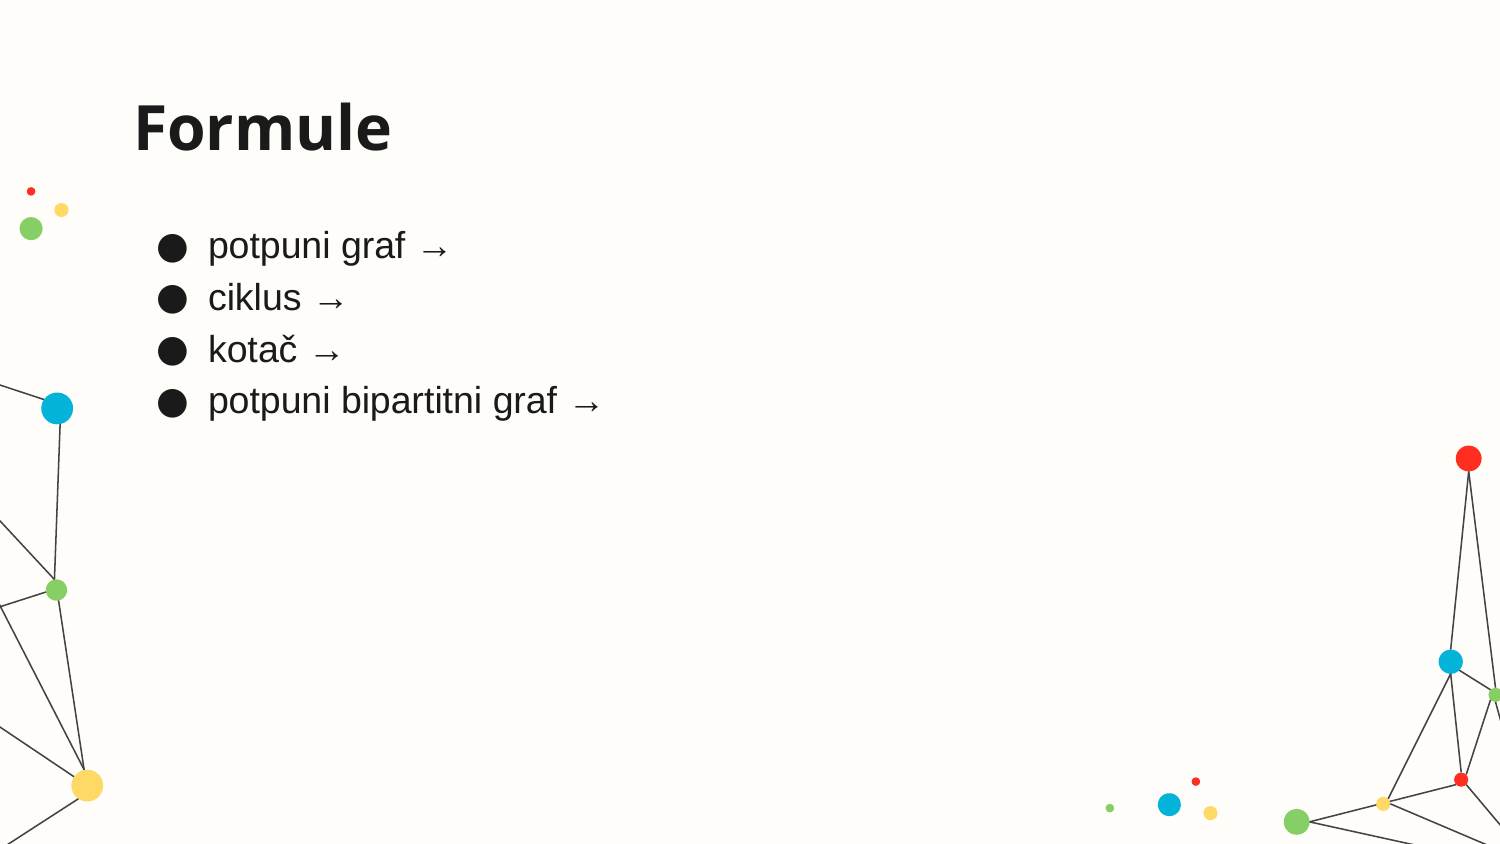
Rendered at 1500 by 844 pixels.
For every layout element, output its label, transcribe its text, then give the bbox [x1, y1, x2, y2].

title Formule [118, 72, 1382, 167]
